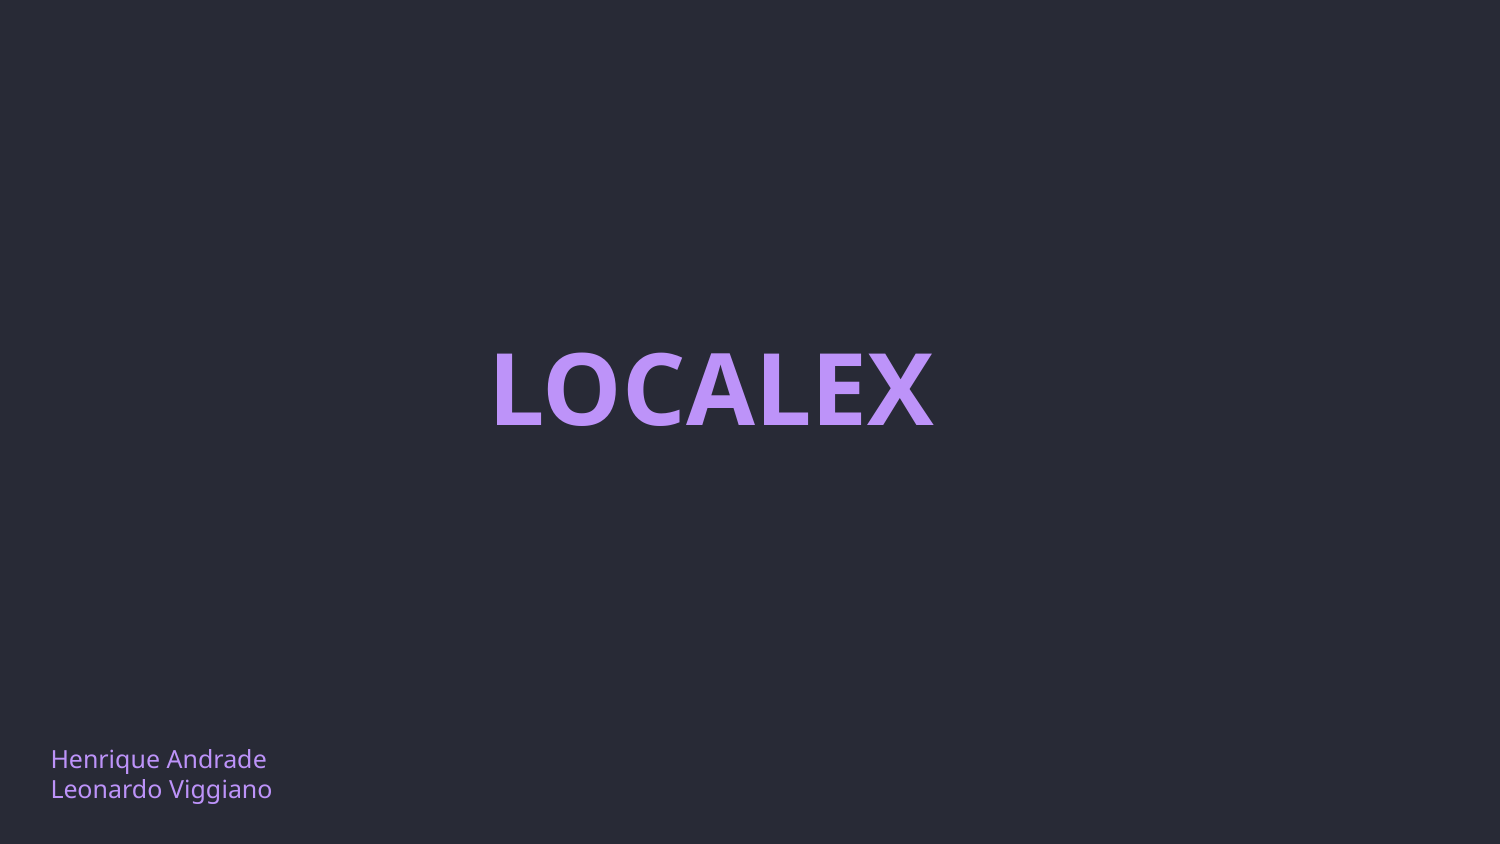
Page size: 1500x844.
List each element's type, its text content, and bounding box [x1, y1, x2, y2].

title LOCALEX [473, 276, 1027, 461]
subtitle Henrique Andrade Leonardo Viggiano [35, 728, 308, 804]
